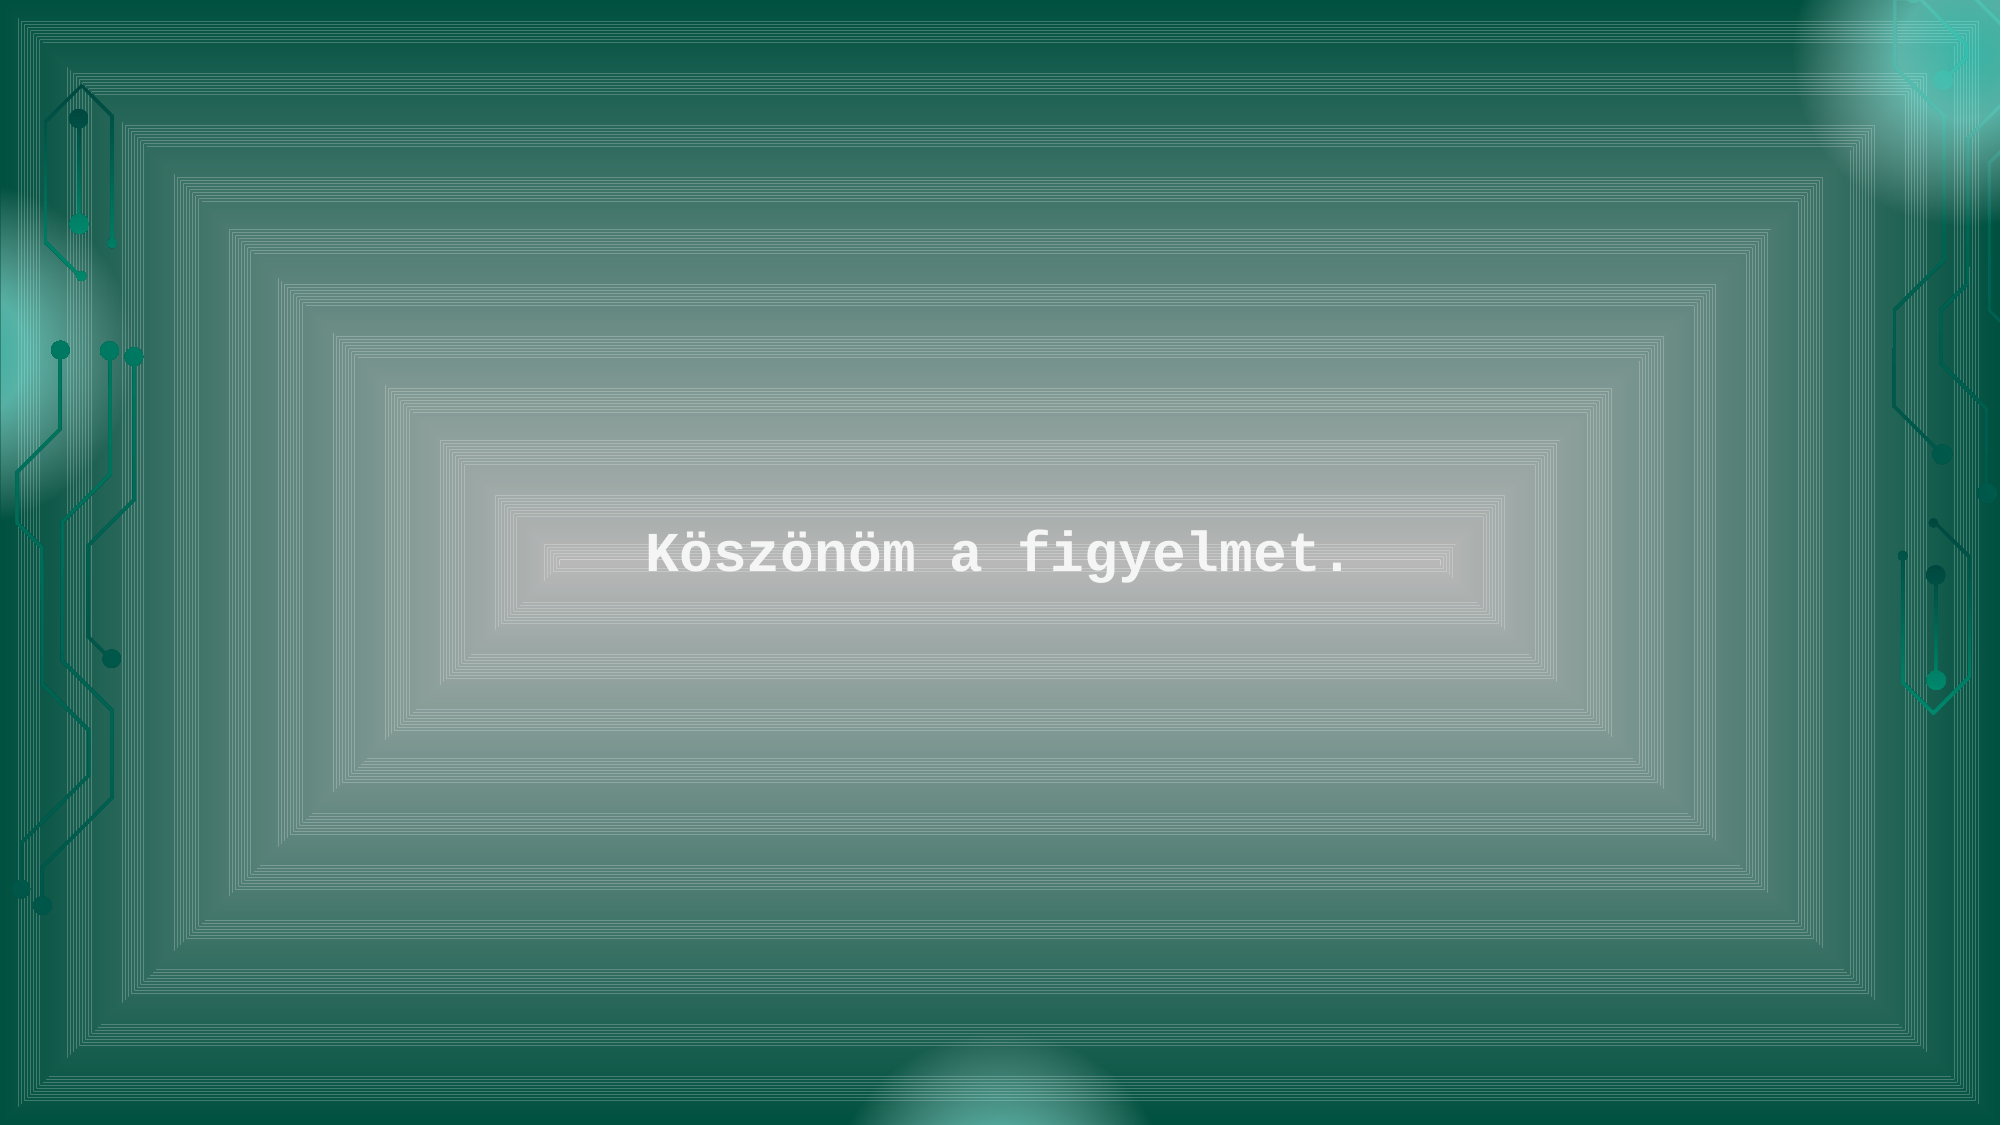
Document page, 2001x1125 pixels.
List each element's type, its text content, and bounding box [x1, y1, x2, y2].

title Köszönöm a figyelmet. [157, 499, 1843, 626]
